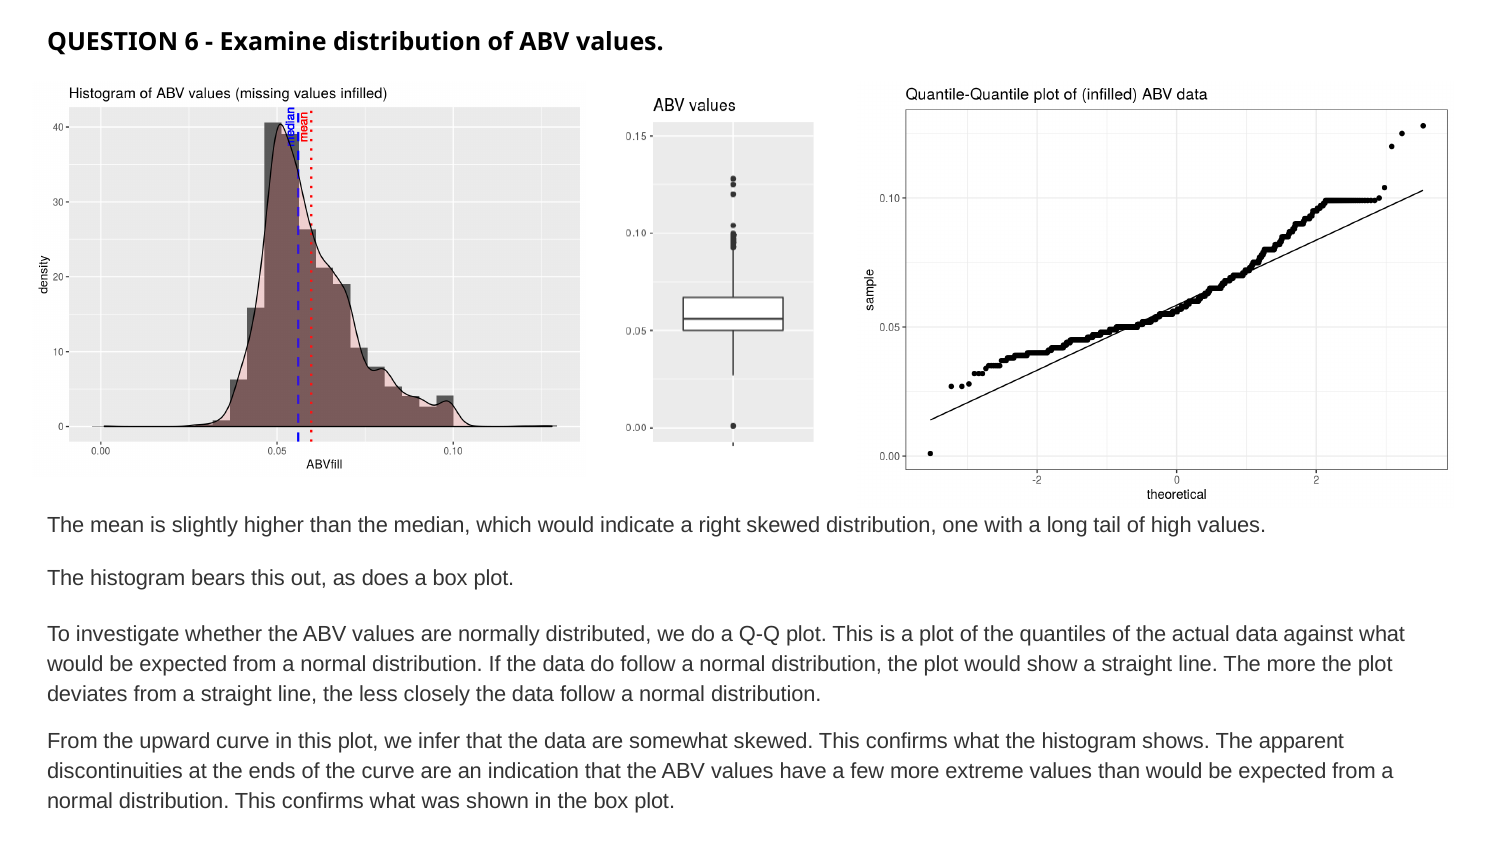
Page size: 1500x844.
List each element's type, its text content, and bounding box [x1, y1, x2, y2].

picture [31, 80, 587, 478]
text_box The mean is slightly higher than the median, which would indicate a right skewed distribution, one with a long tail of high values. The histogram bears this out, as does a box plot. To investigate whether the ABV values are normally distributed, we do a Q-Q plot. This is a plot of the quantiles of the actual data against what would be expected from a normal distribution. If the data do follow a normal distribution, the plot would show a straight line. The more the plot deviates from a straight line, the less closely the data follow a normal distribution. From the upward curve in this plot, we infer that the data are somewhat skewed. This confirms what the histogram shows. The apparent discontinuities at the ends of the curve are an indication that the ABV values have a few more extreme values than would be expected from a normal distribution. This confirms what was shown in the box plot. [32, 495, 1466, 826]
picture [618, 81, 825, 455]
picture [856, 81, 1454, 508]
text_box QUESTION 6 - Examine distribution of ABV values. [32, 10, 1448, 94]
